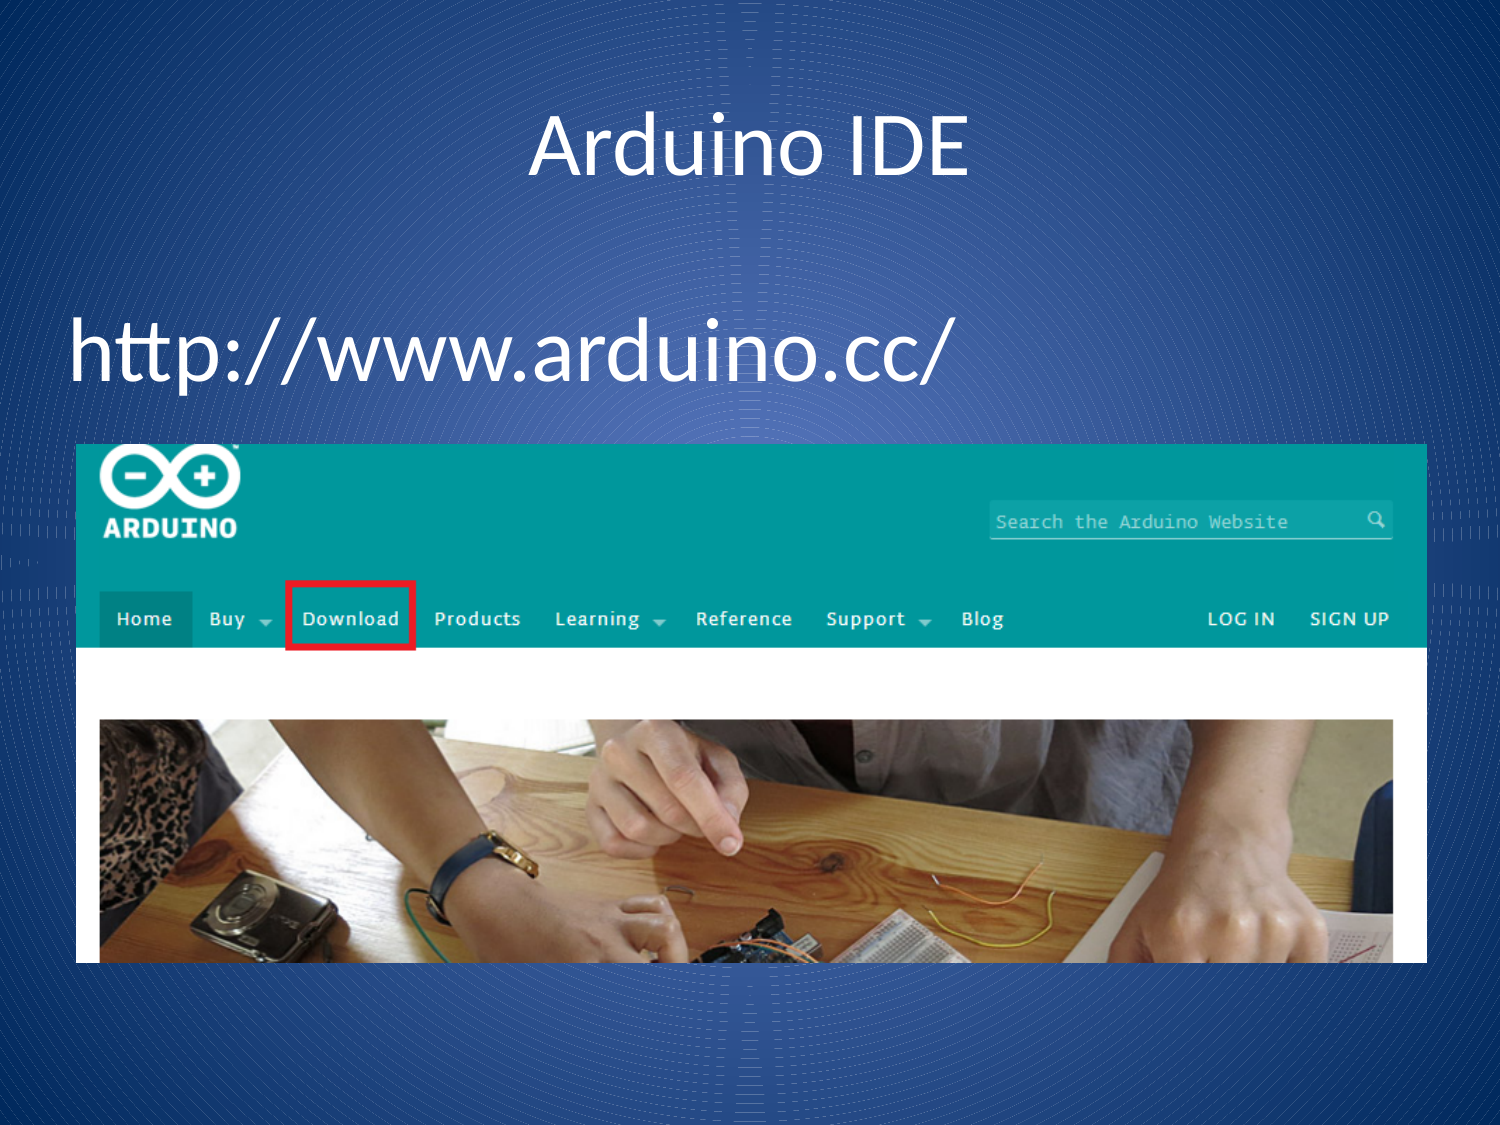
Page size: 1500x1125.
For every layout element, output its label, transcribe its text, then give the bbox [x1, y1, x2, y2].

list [76, 444, 1427, 963]
text_box http://www.arduino.cc/ [53, 282, 1353, 408]
title Arduino IDE [75, 45, 1425, 233]
